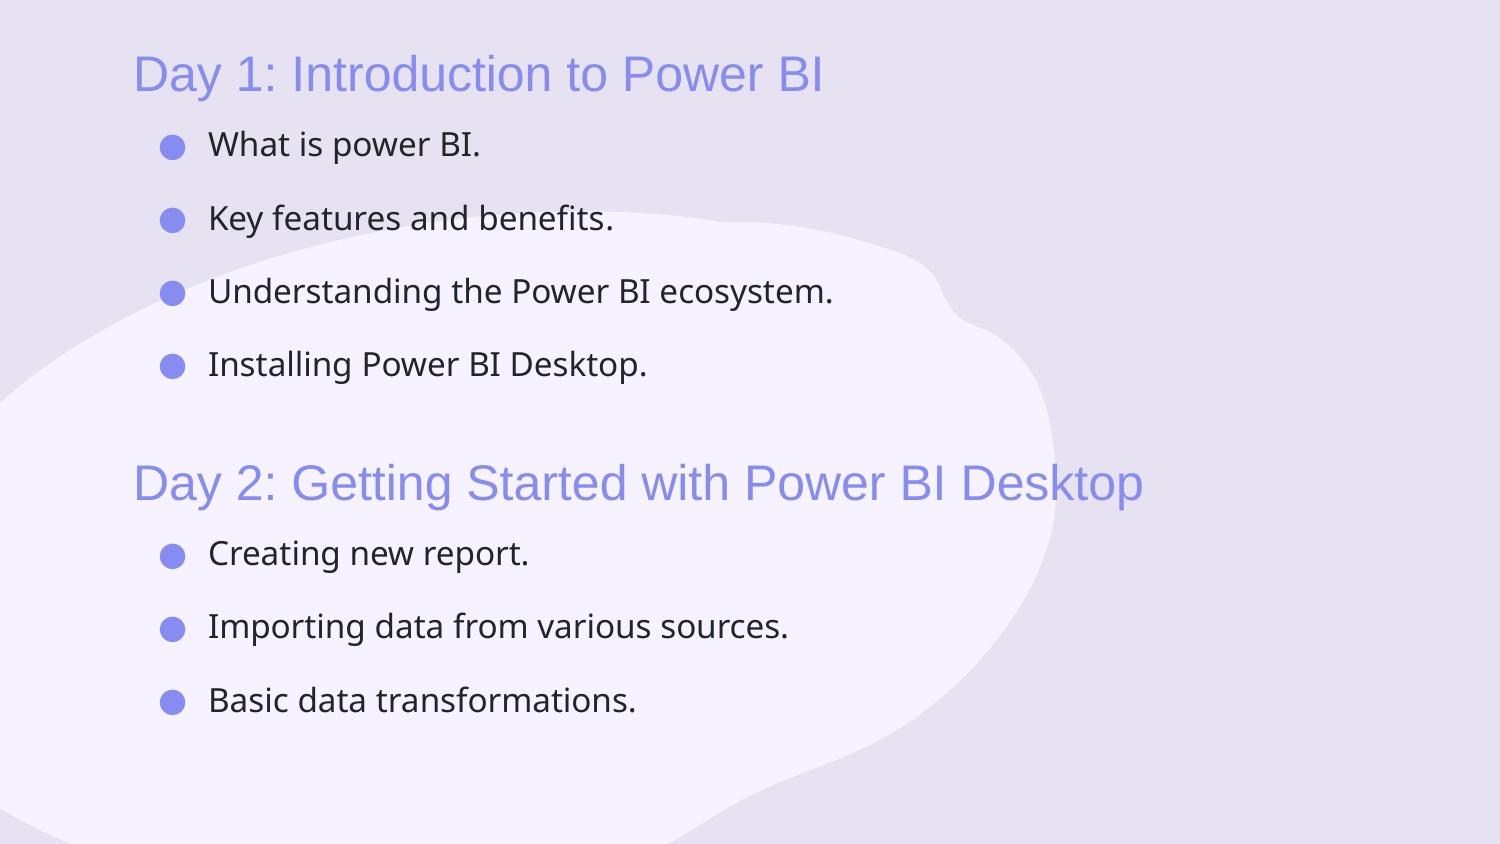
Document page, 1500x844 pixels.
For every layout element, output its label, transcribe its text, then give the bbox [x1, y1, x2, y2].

list What is power BI. Key features and benefits. Understanding the Power BI ecosystem. Installing Power BI Desktop. [118, 108, 1382, 413]
text_box Day 2: Getting Started with Power BI Desktop [118, 435, 1382, 517]
text_box Creating new report. Importing data from various sources. Basic data transformations. [118, 517, 1382, 822]
title Day 1: Introduction to Power BI [118, 26, 1382, 108]
